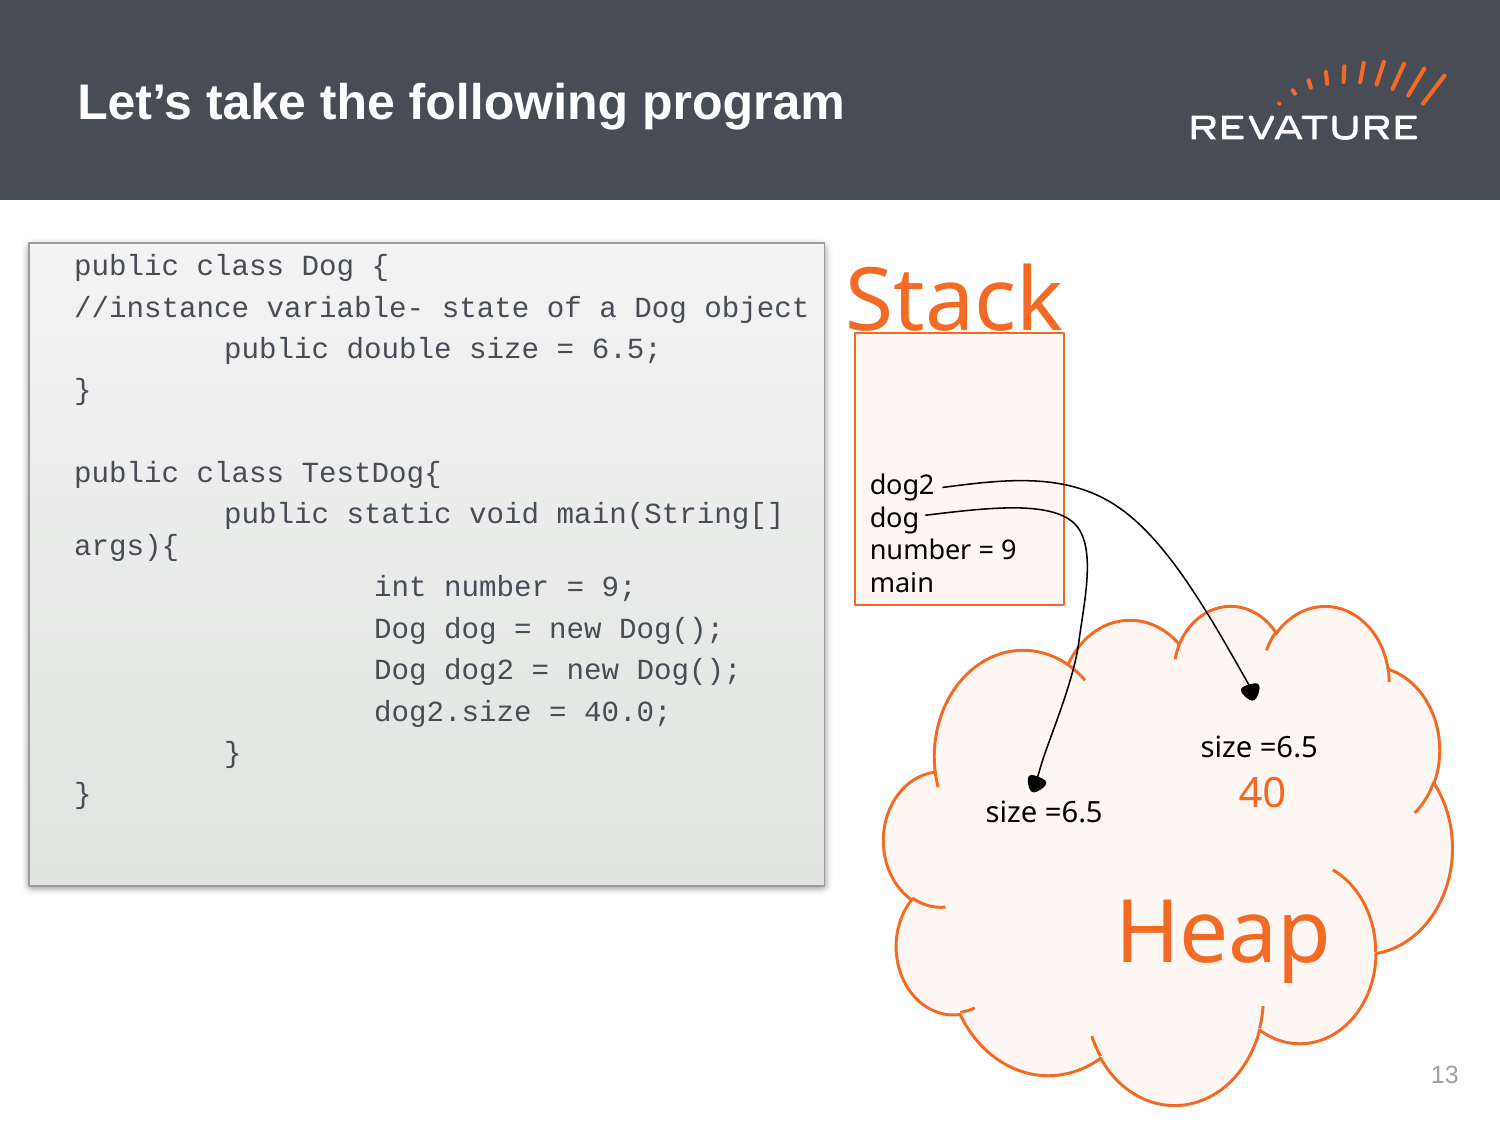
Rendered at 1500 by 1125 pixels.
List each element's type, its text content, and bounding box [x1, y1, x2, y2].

title Let’s take the following program [62, 0, 1084, 200]
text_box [1167, 658, 1341, 834]
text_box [942, 480, 1260, 698]
slide_number 12 [1332, 1043, 1474, 1104]
text_box Heap [1100, 867, 1347, 987]
text_box [881, 604, 1455, 1108]
text_box dog2 dog number = 9 main [853, 355, 1066, 607]
text_box Stack [830, 235, 1078, 355]
text_box [1000, 705, 1064, 724]
text_box [925, 513, 937, 545]
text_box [1216, 723, 1314, 824]
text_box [951, 726, 1127, 875]
list public class Dog { //instance variable- state of a Dog object public double size = 6.5; } public class TestDog{ public static void main(String[] args){ int number = 9; Dog dog = new Dog(); Dog dog2 = new Dog(); dog2.size = 40.0; } } [28, 242, 825, 887]
